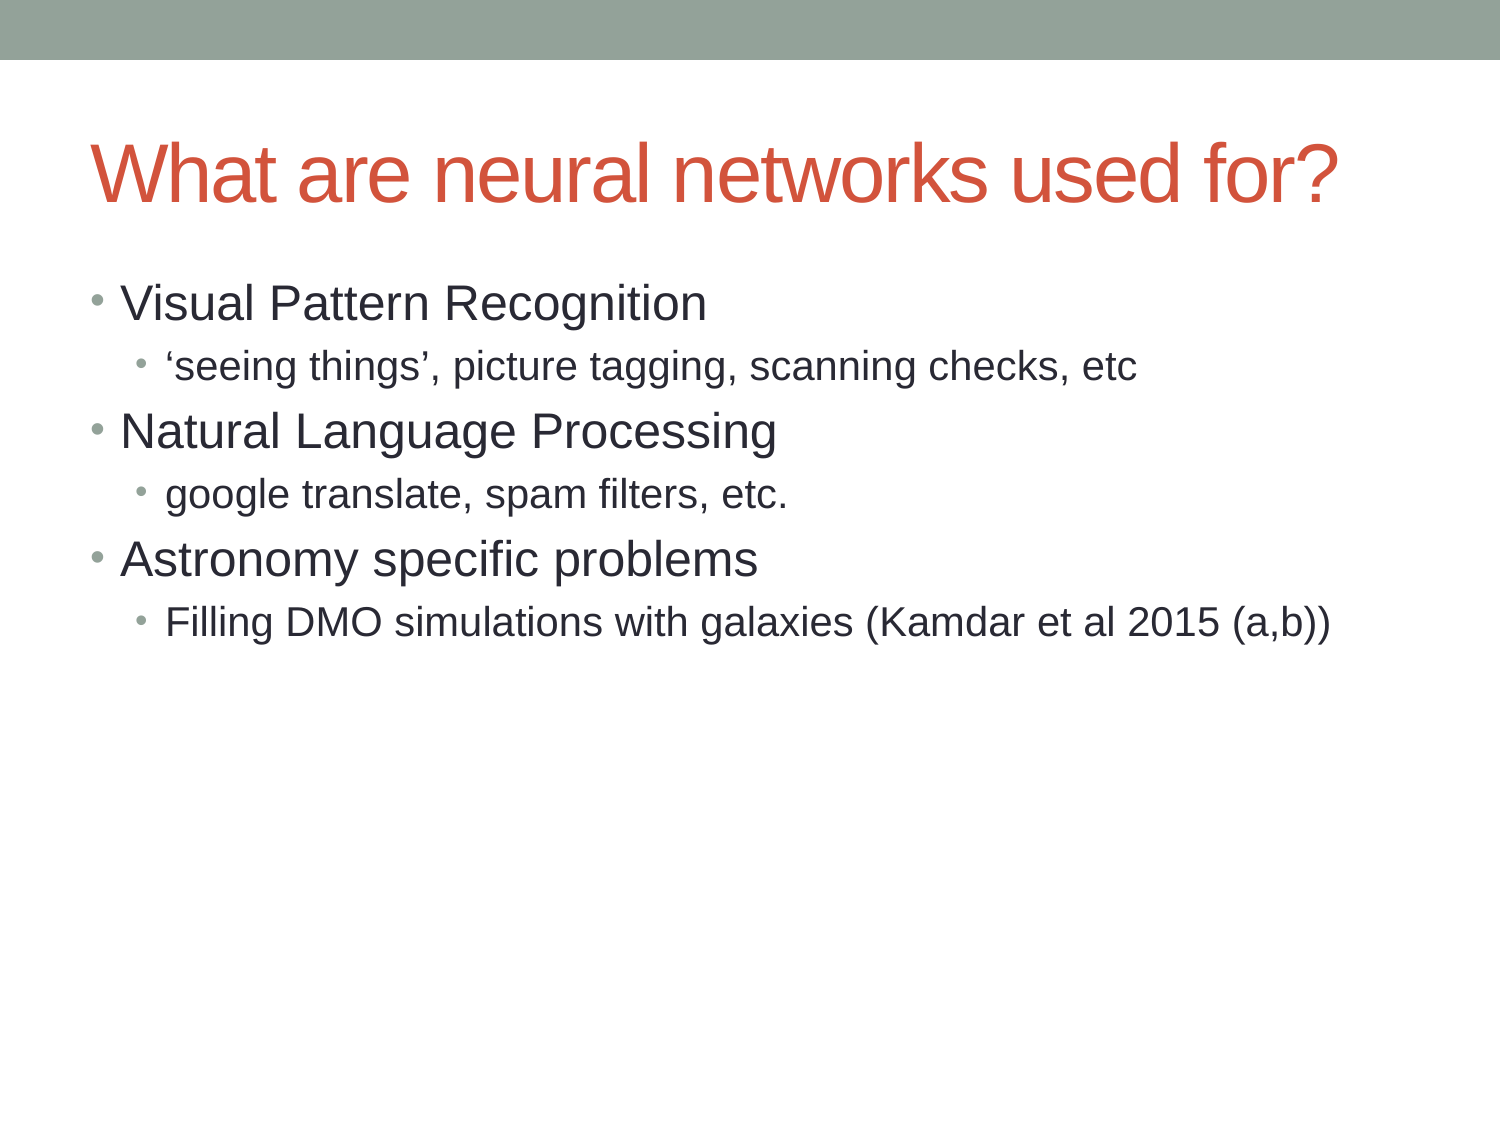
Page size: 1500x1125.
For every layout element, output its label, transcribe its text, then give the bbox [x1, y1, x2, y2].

title What are neural networks used for? [75, 87, 1425, 250]
list Visual Pattern Recognition ‘seeing things’, picture tagging, scanning checks, etc Natural Language Processing google translate, spam filters, etc. Astronomy specific problems Filling DMO simulations with galaxies (Kamdar et al 2015 (a,b)) [75, 262, 1425, 1063]
